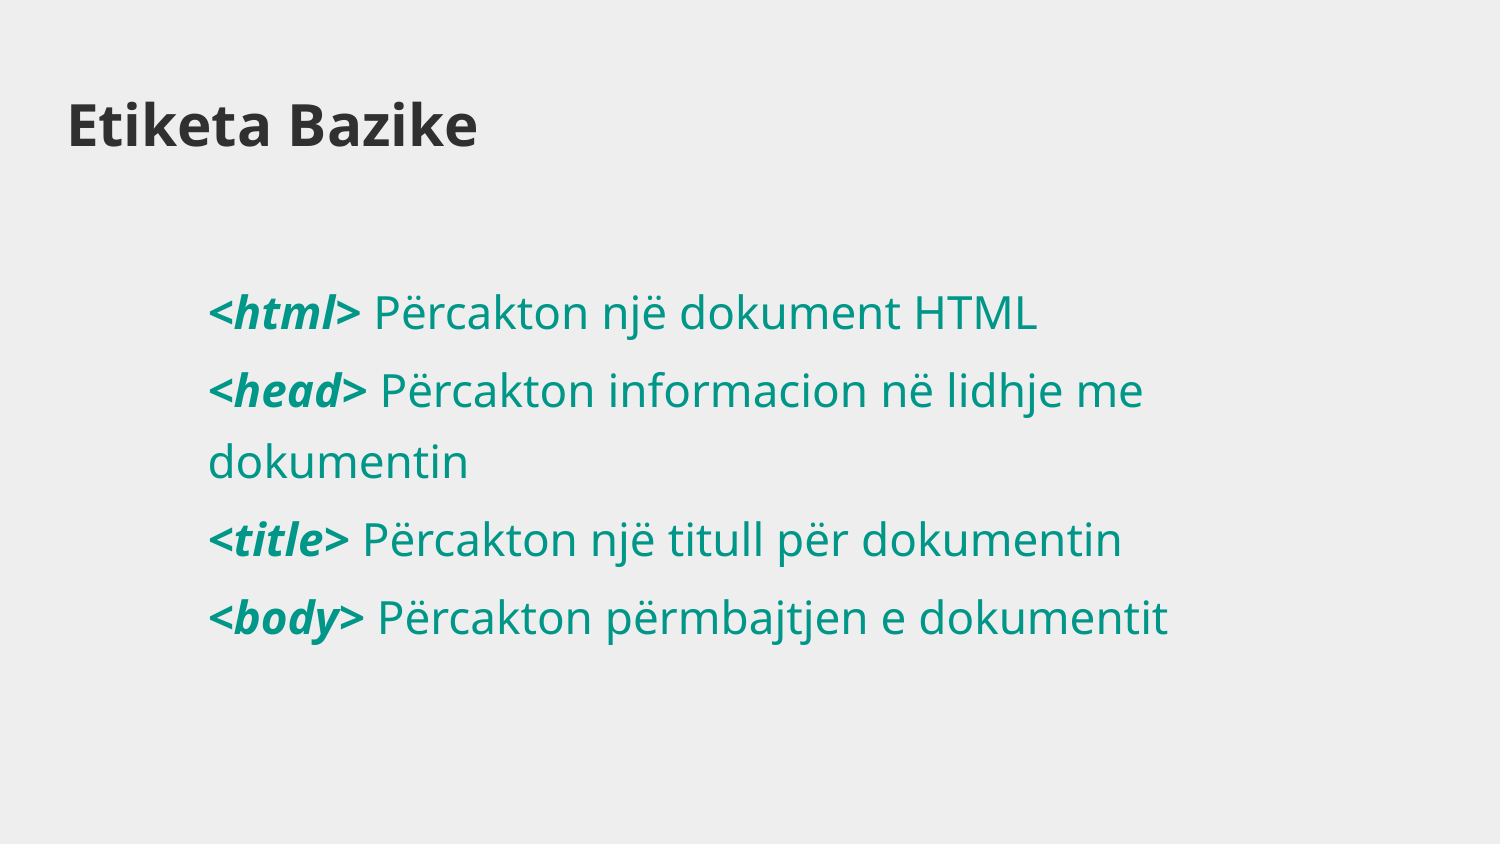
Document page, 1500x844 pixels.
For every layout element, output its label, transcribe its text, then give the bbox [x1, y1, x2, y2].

title Etiketa Bazike [51, 72, 1449, 167]
text_box <html> Përcakton një dokument HTML <head> Përcakton informacion në lidhje me dokumentin <title> Përcakton një titull për dokumentin <body> Përcakton përmbajtjen e dokumentit [192, 212, 1424, 699]
